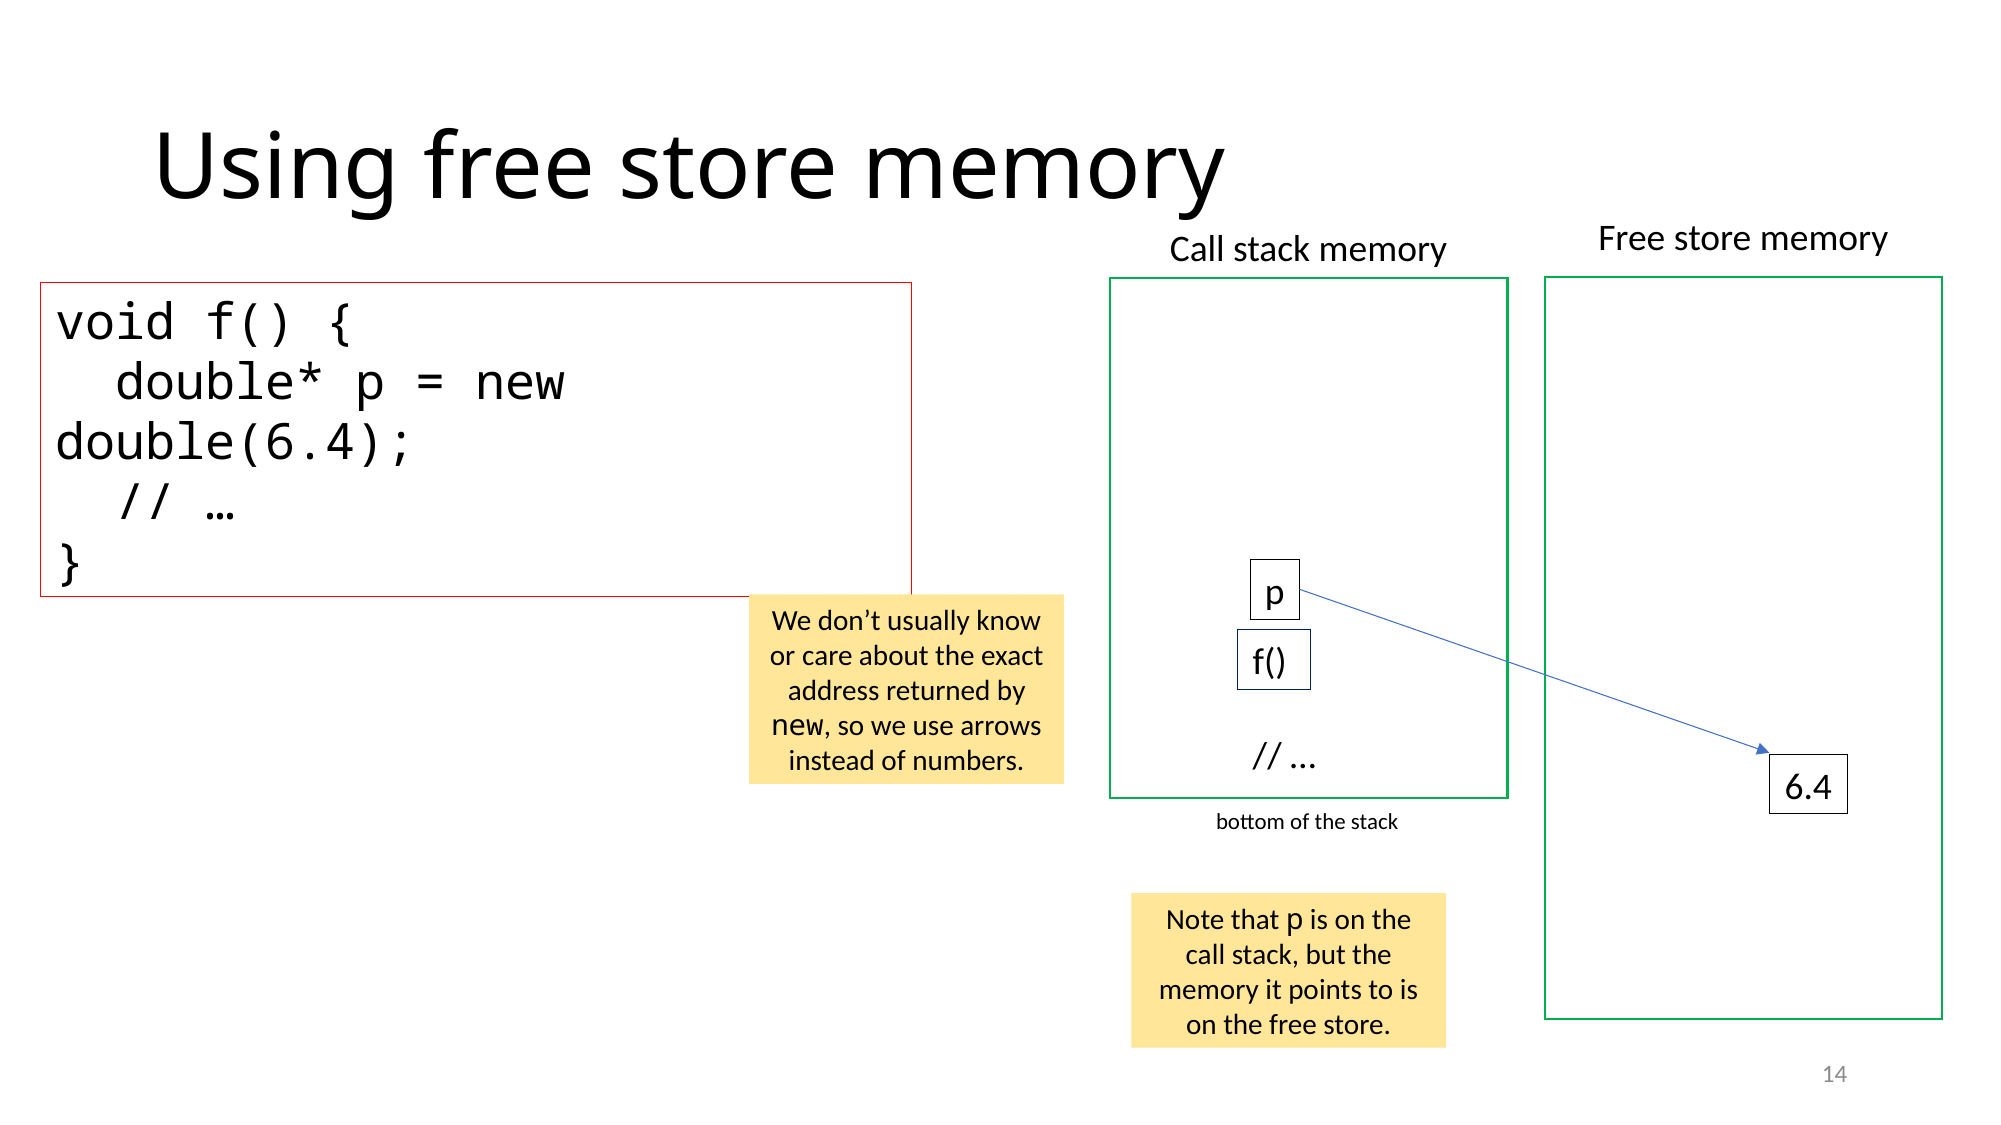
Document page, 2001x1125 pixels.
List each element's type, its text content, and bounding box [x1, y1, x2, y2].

text_box f() [1237, 629, 1300, 690]
text_box p [1250, 559, 1300, 620]
title Using free store memory [137, 59, 1863, 278]
text_box void f() { double* p = new double(6.4); // … } [40, 282, 912, 597]
slide_number 14 [1412, 1042, 1863, 1103]
text_box Note that p is on the call stack, but the memory it points to is on the free store. [1131, 893, 1447, 1048]
text_box bottom of the stack [1109, 799, 1506, 842]
text_box // … [1237, 723, 1340, 784]
text_box We don’t usually know or care about the exact address returned by new, so we use arrows instead of numbers. [749, 594, 1065, 784]
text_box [1544, 205, 1943, 1020]
text_box Call stack memory [1109, 216, 1508, 277]
text_box [1109, 277, 1509, 799]
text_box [1300, 589, 1770, 753]
